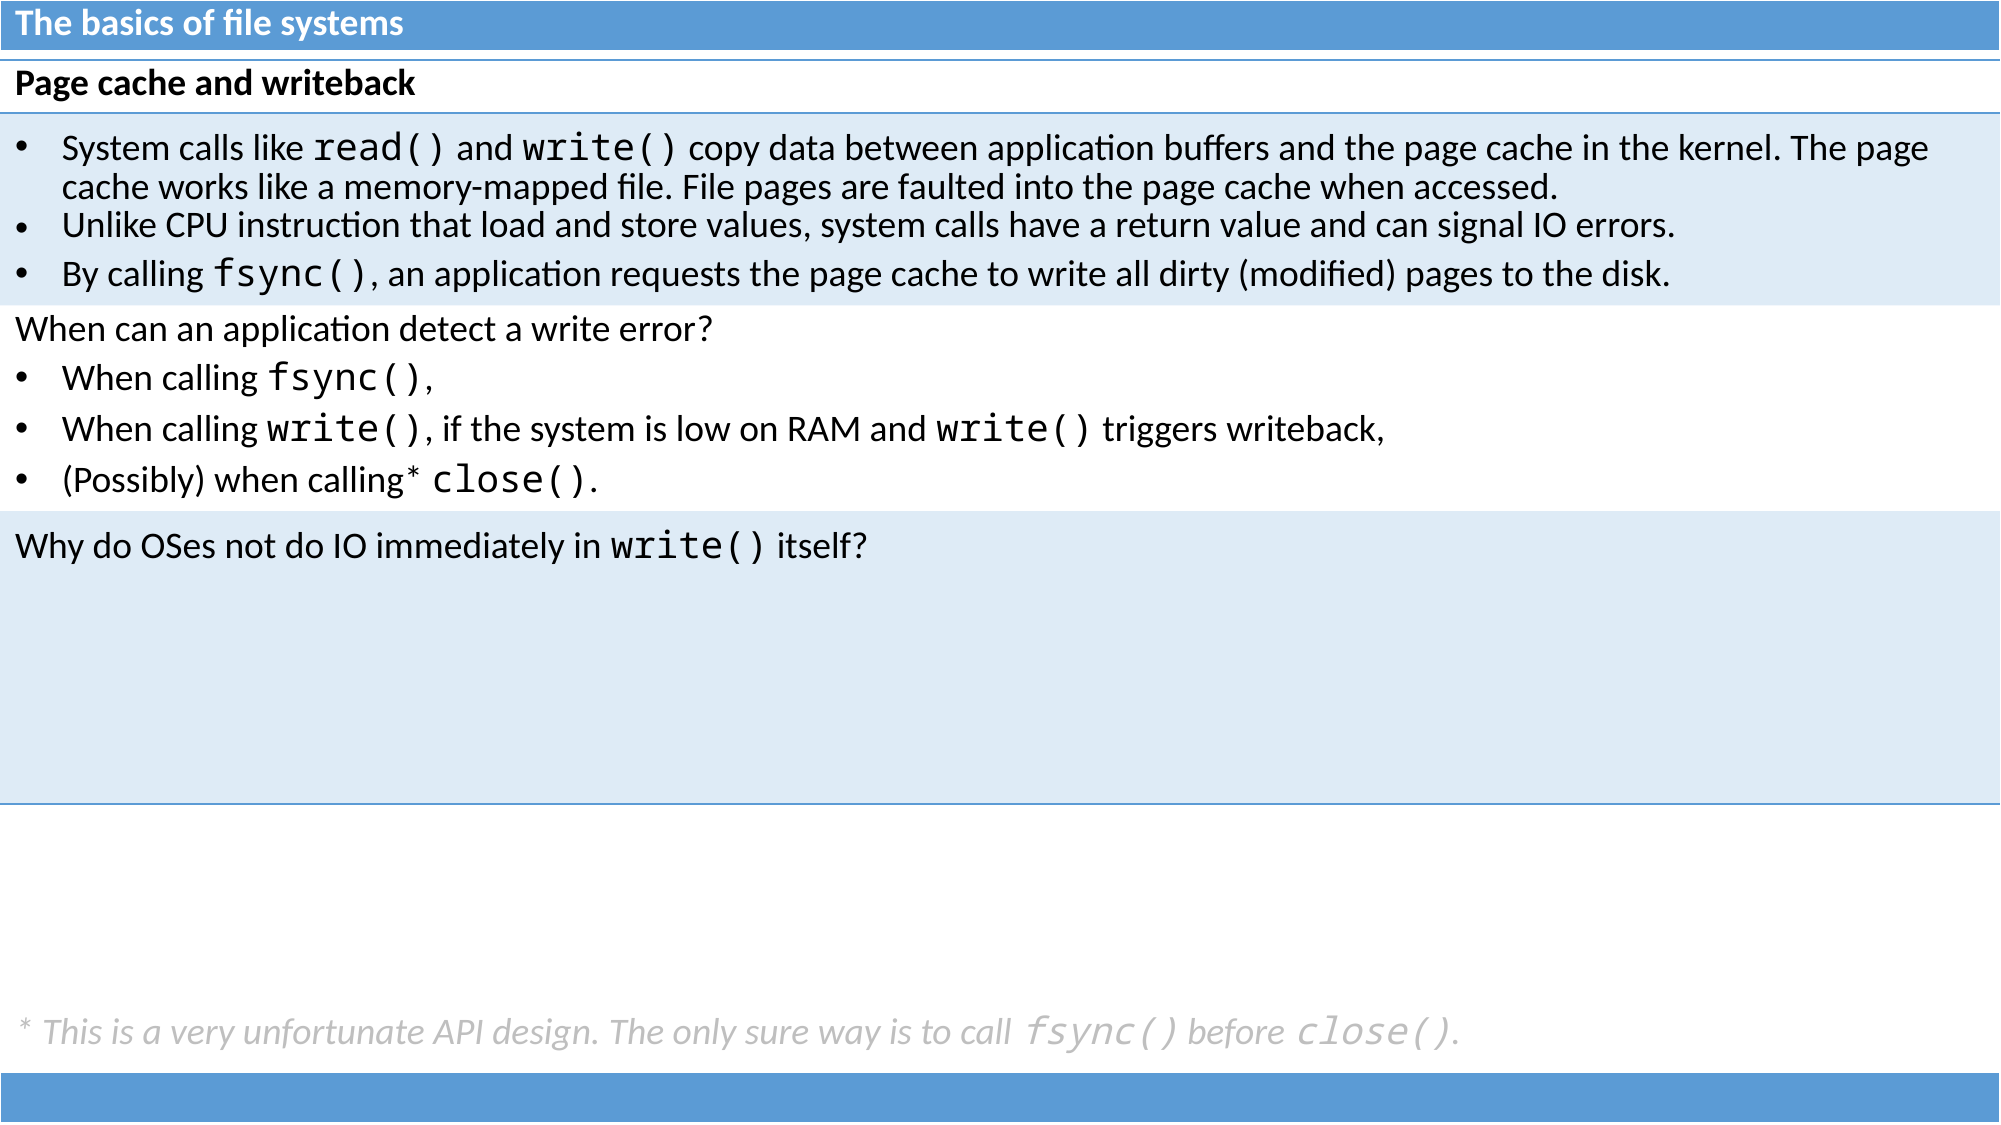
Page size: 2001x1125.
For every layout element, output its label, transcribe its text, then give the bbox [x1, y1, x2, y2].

table_cell System calls like read() and write() copy data between application buffers and the page cache in the kernel. The page cache works like a memory-mapped file. File pages are faulted into the page cache when accessed. Unlike CPU instruction that load and store values, system calls have a return value and can signal IO errors. By calling fsync(), an application requests the page cache to write all dirty (modified) pages to the disk. [0, 114, 2000, 305]
text_box * This is a very unfortunate API design. The only sure way is to call fsync() before close(). [0, 999, 2000, 1060]
table_header Page cache and writeback [0, 61, 2000, 112]
table_cell Why do OSes not do IO immediately in write() itself? [0, 511, 2000, 803]
table_header [1, 1073, 1999, 1122]
table_header The basics of file systems [1, 1, 1999, 50]
table_cell When can an application detect a write error? When calling fsync(), When calling write(), if the system is low on RAM and write() triggers writeback, (Possibly) when calling* close(). [0, 305, 2000, 511]
